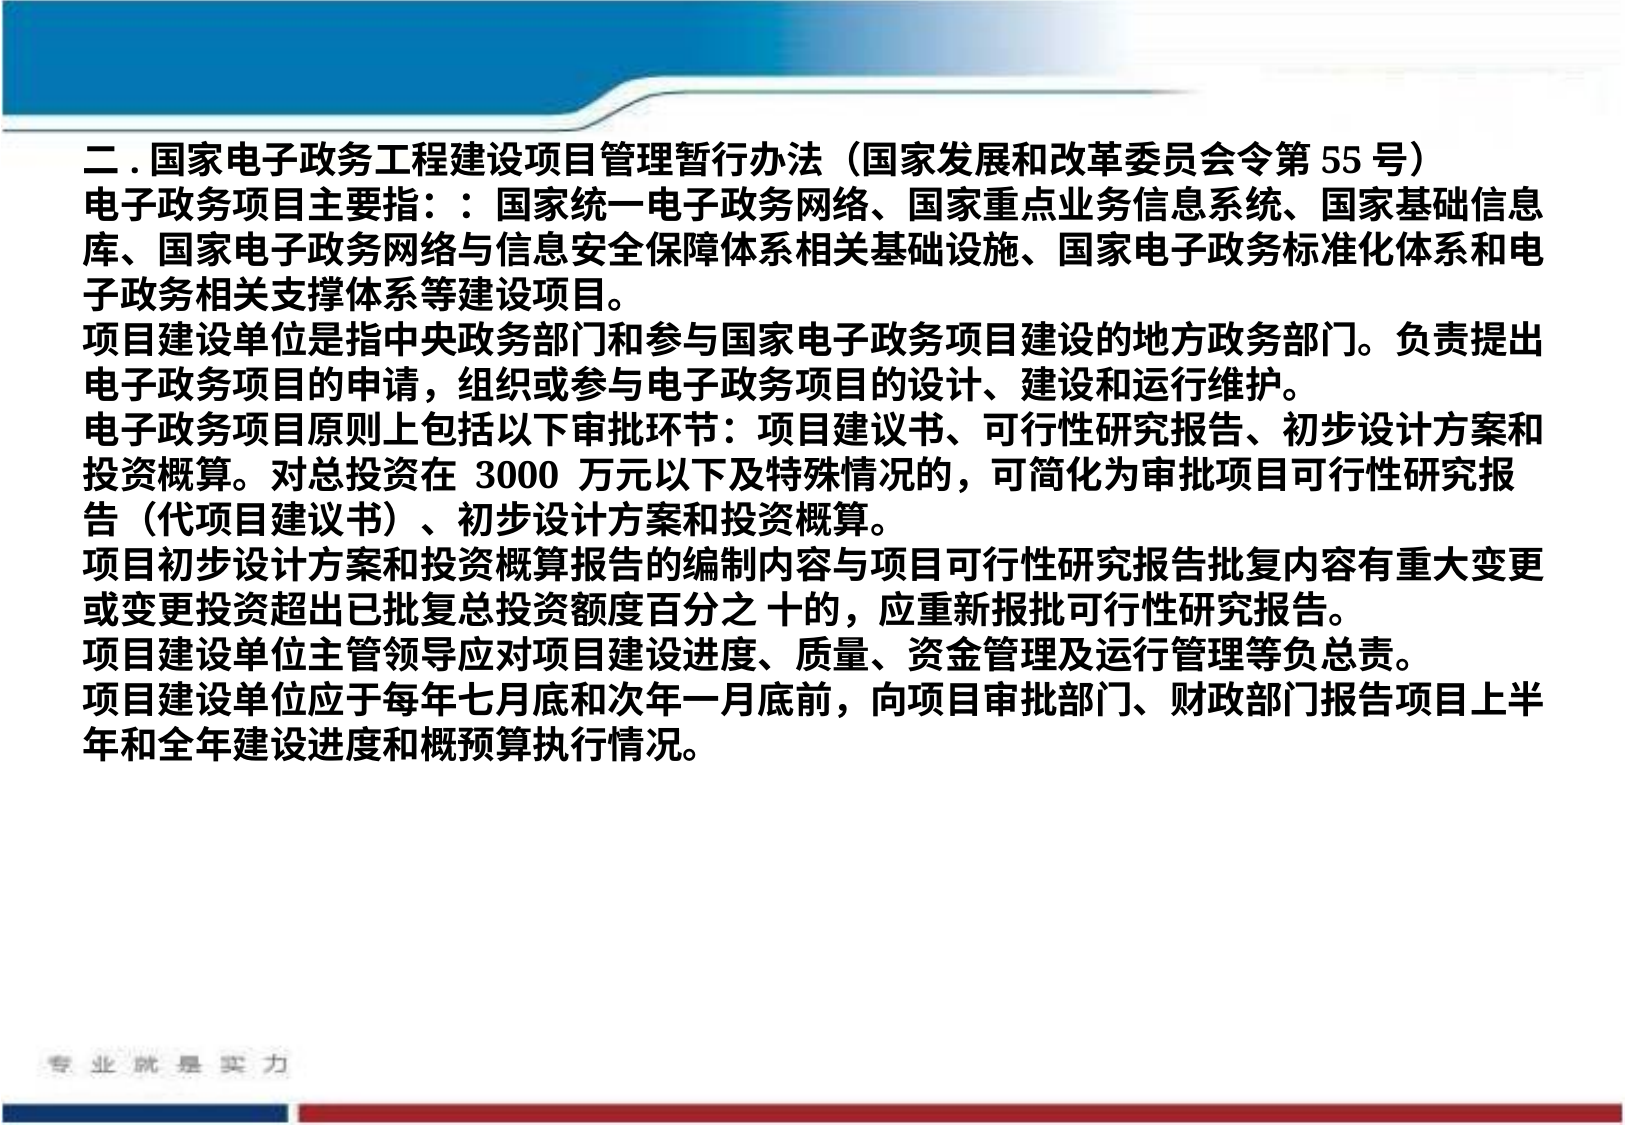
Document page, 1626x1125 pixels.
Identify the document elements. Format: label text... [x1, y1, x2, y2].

picture [1, 0, 1625, 1125]
text_box 二.国家电子政务工程建设项目管理暂行办法（国家发展和改革委员会令第55号） 电子政务项目主要指：：国家统一电子政务网络、国家重点业务信息系统、国家基础信息库、国家电子政务网络与信息安全保障体系相关基础设施、国家电子政务标准化体系和电子政务相关支撑体系等建设项目。 项目建设单位是指中央政务部门和参与国家电子政务项目建设的地方政务部门。负责提出电子政务项目的申请，组织或参与电子政务项目的设计、建设和运行维护。 电子政务项目原则上包括以下审批环节：项目建议书、可行性研究报告、初步设计方案和投资概算。对总投资在 3000 万元以下及特殊情况的，可简化为审批项目可行性研究报告（代项目建议书）、初步设计方案和投资概算。 项目初步设计方案和投资概算报告的编制内容与项目可行性研究报告批复内容有重大变更或变更投资超出已批复总投资额度百分之 十的，应重新报批可行性研究报告。 项目建设单位主管领导应对项目建设进度、质量、资金管理及运行管理等负总责。 项目建设单位应于每年七月底和次年一月底前，向项目审批部门、财政部门报告项目上半年和全年建设进度和概预算执行情况。 [68, 129, 1563, 819]
